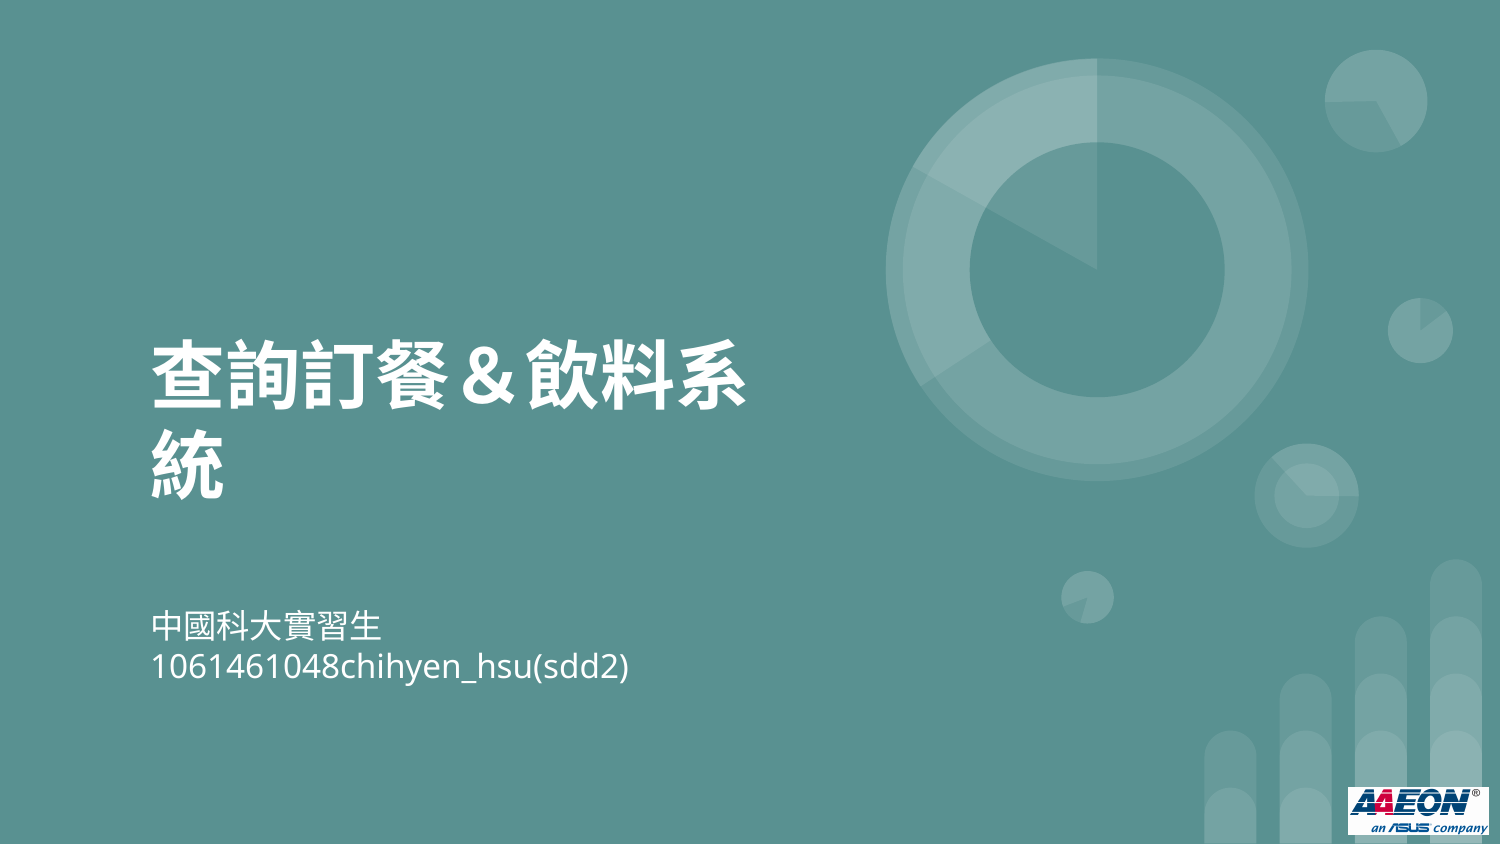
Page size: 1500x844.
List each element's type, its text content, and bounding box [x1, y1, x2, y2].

subtitle 中國科大實習生 1061461048chihyen_hsu(sdd2) [135, 589, 834, 704]
title 查詢訂餐＆飲料系統 [135, 264, 834, 572]
picture [1348, 787, 1489, 836]
